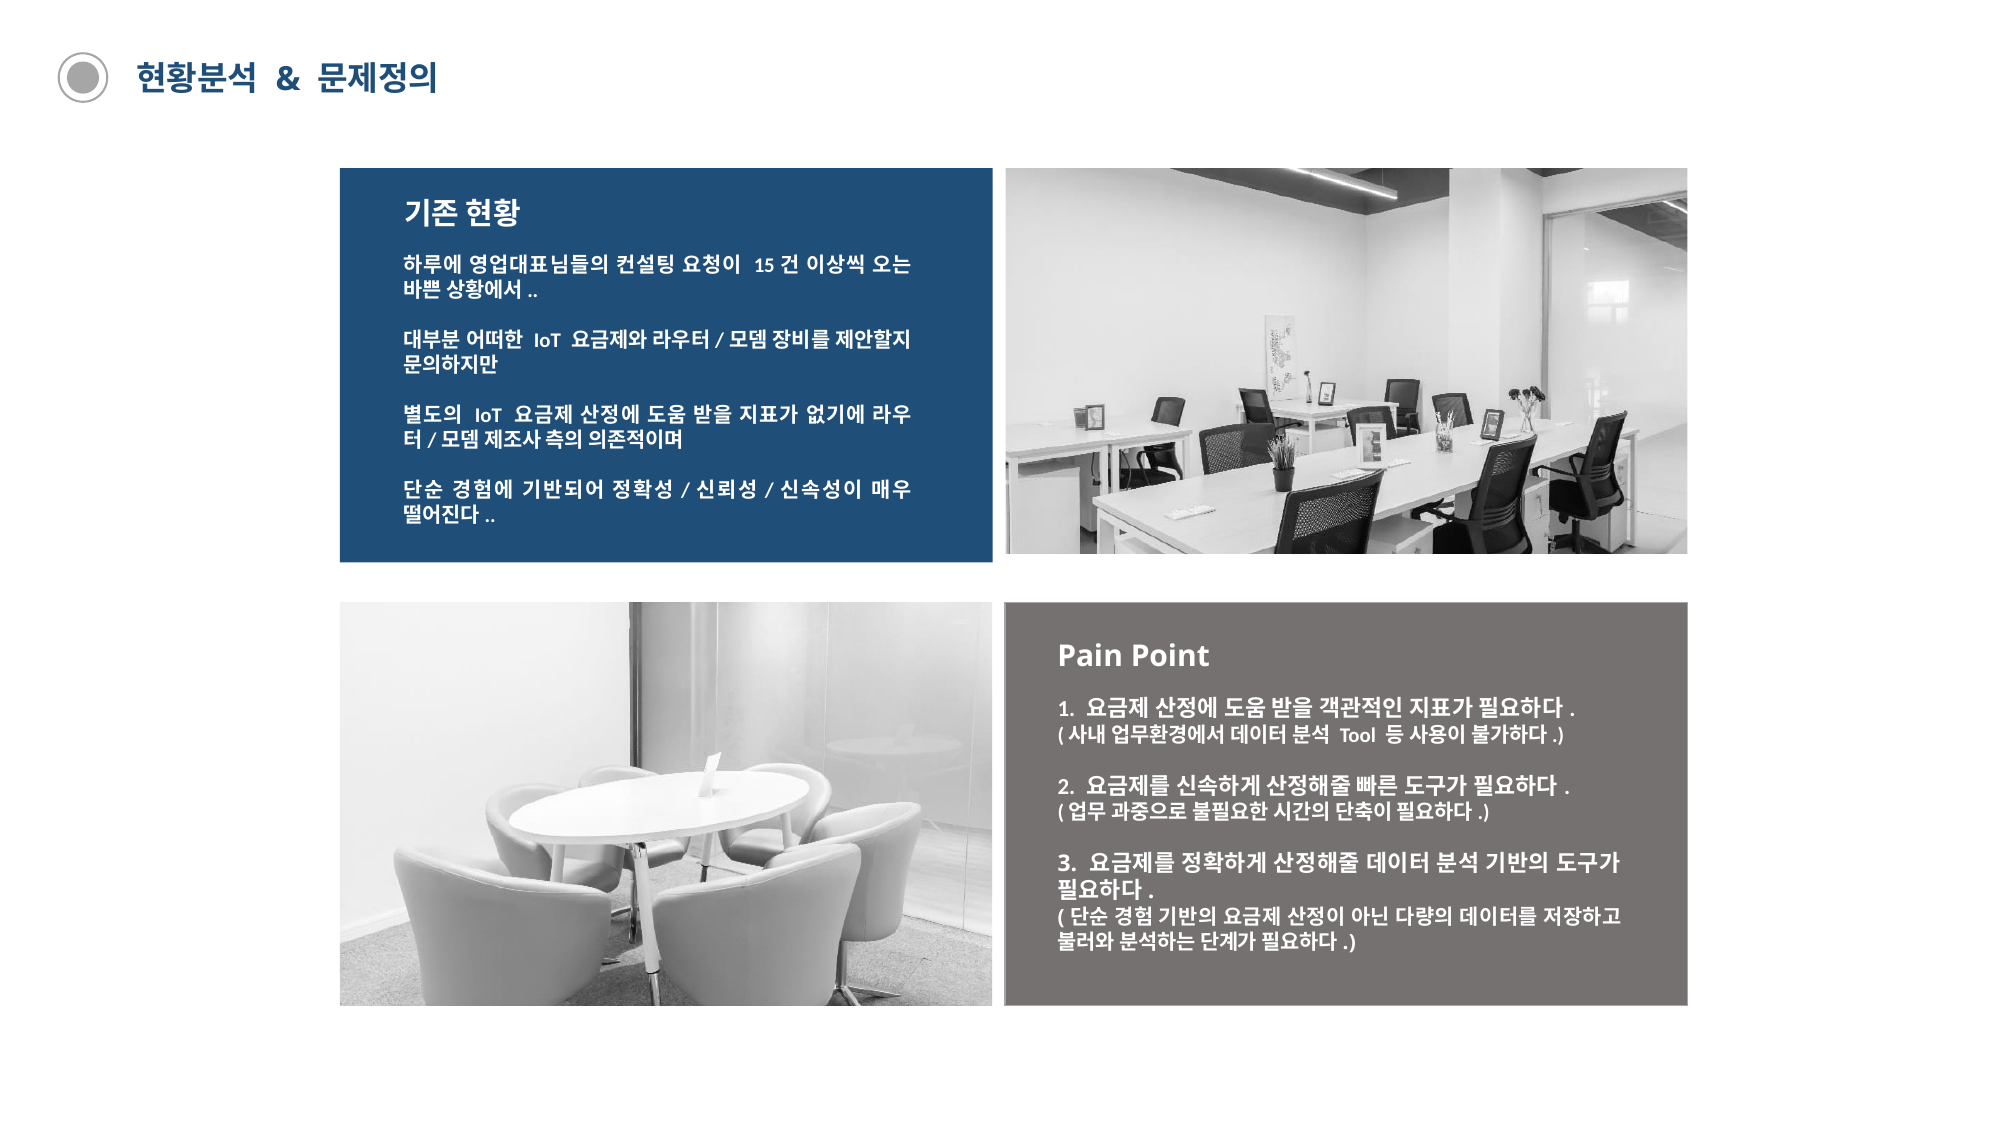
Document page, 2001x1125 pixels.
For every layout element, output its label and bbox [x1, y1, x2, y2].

picture [339, 602, 992, 1006]
text_box [1004, 602, 1688, 1006]
text_box [339, 168, 993, 563]
text_box [58, 49, 529, 105]
picture [1005, 168, 1688, 554]
